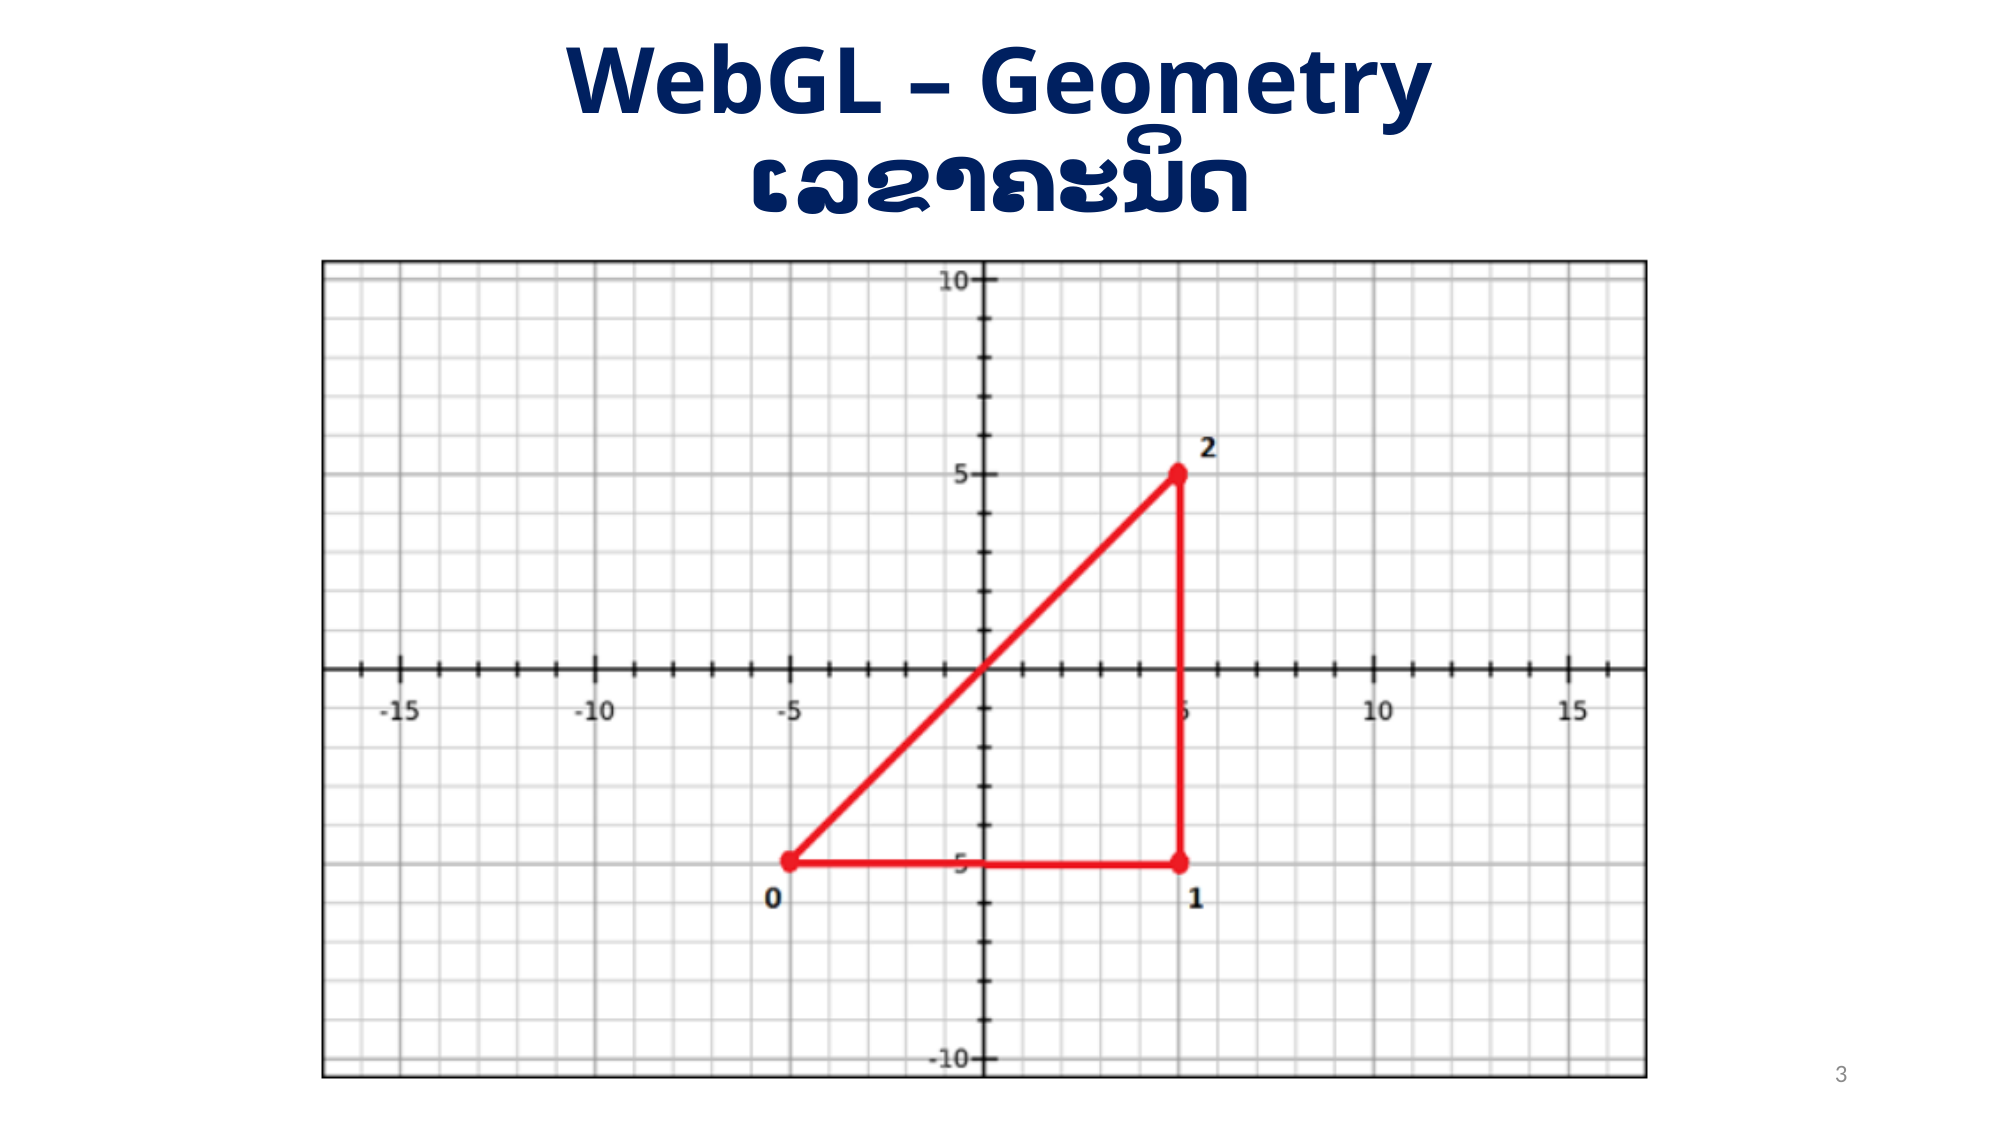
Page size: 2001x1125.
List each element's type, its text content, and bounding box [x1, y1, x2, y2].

picture [306, 248, 1662, 1093]
title WebGL – Geometry ເລຂາຄະນິດ [137, 24, 1863, 242]
slide_number 3 [1412, 1042, 1863, 1103]
